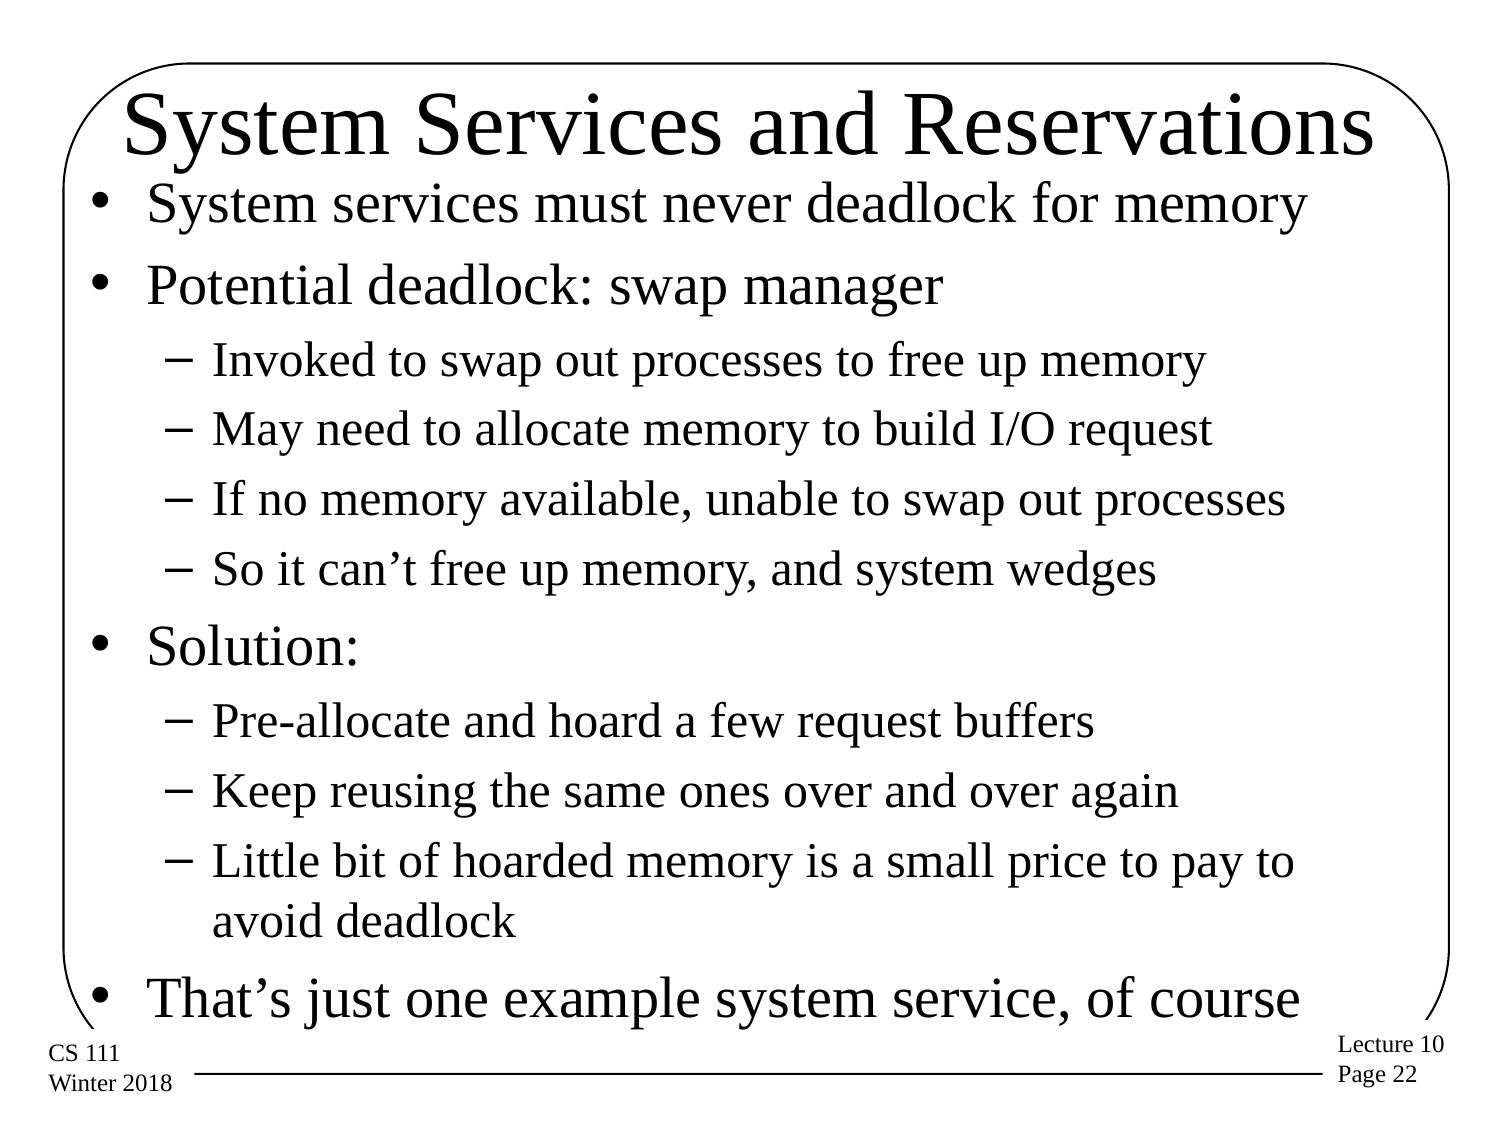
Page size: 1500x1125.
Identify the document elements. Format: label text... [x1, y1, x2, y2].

list System services must never deadlock for memory Potential deadlock: swap manager Invoked to swap out processes to free up memory May need to allocate memory to build I/O request If no memory available, unable to swap out processes So it can’t free up memory, and system wedges Solution: Pre-allocate and hoard a few request buffers Keep reusing the same ones over and over again Little bit of hoarded memory is a small price to pay to avoid deadlock That’s just one example system service, of course [74, 156, 1426, 900]
title System Services and Reservations [74, 23, 1426, 156]
